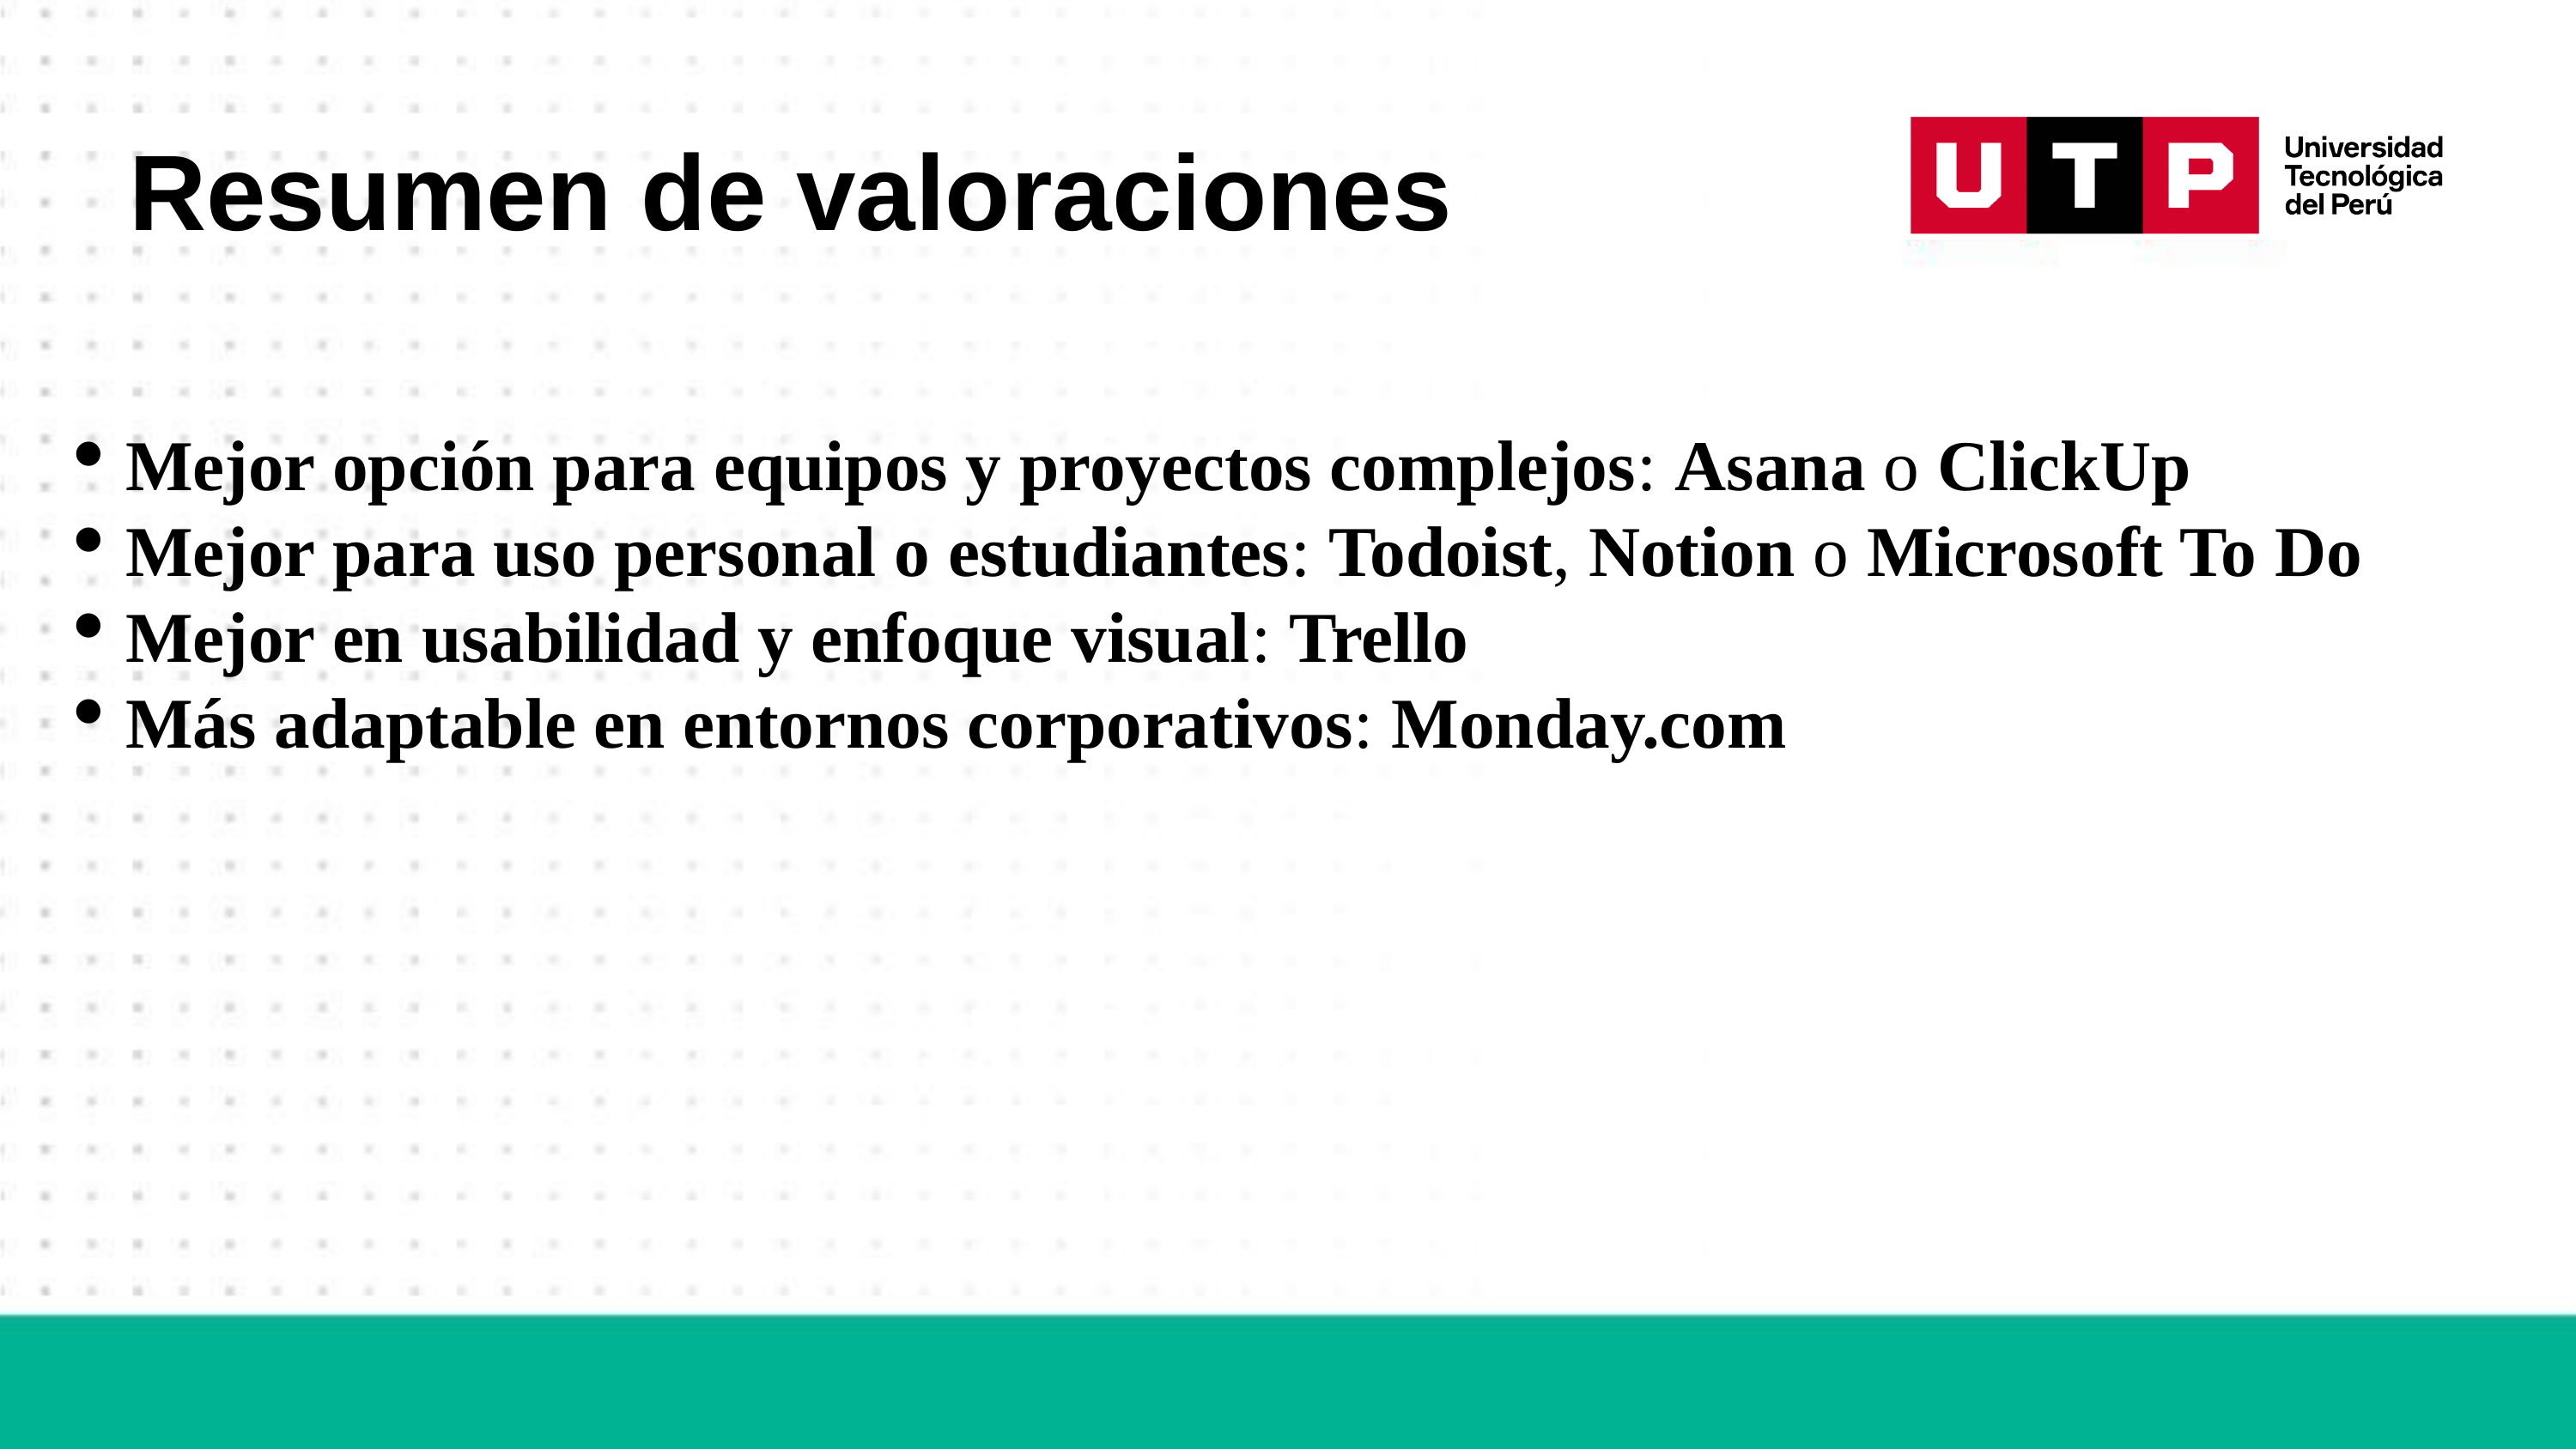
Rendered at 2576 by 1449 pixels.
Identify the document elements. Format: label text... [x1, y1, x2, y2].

text_box Mejor opción para equipos y proyectos complejos: Asana o ClickUp Mejor para uso personal o estudiantes: Todoist, Notion o Microsoft To Do Mejor en usabilidad y enfoque visual: Trello Más adaptable en entornos corporativos: Monday.com [64, 413, 2415, 769]
title Resumen de valoraciones [129, 123, 1859, 254]
picture [0, 0, 2576, 1449]
